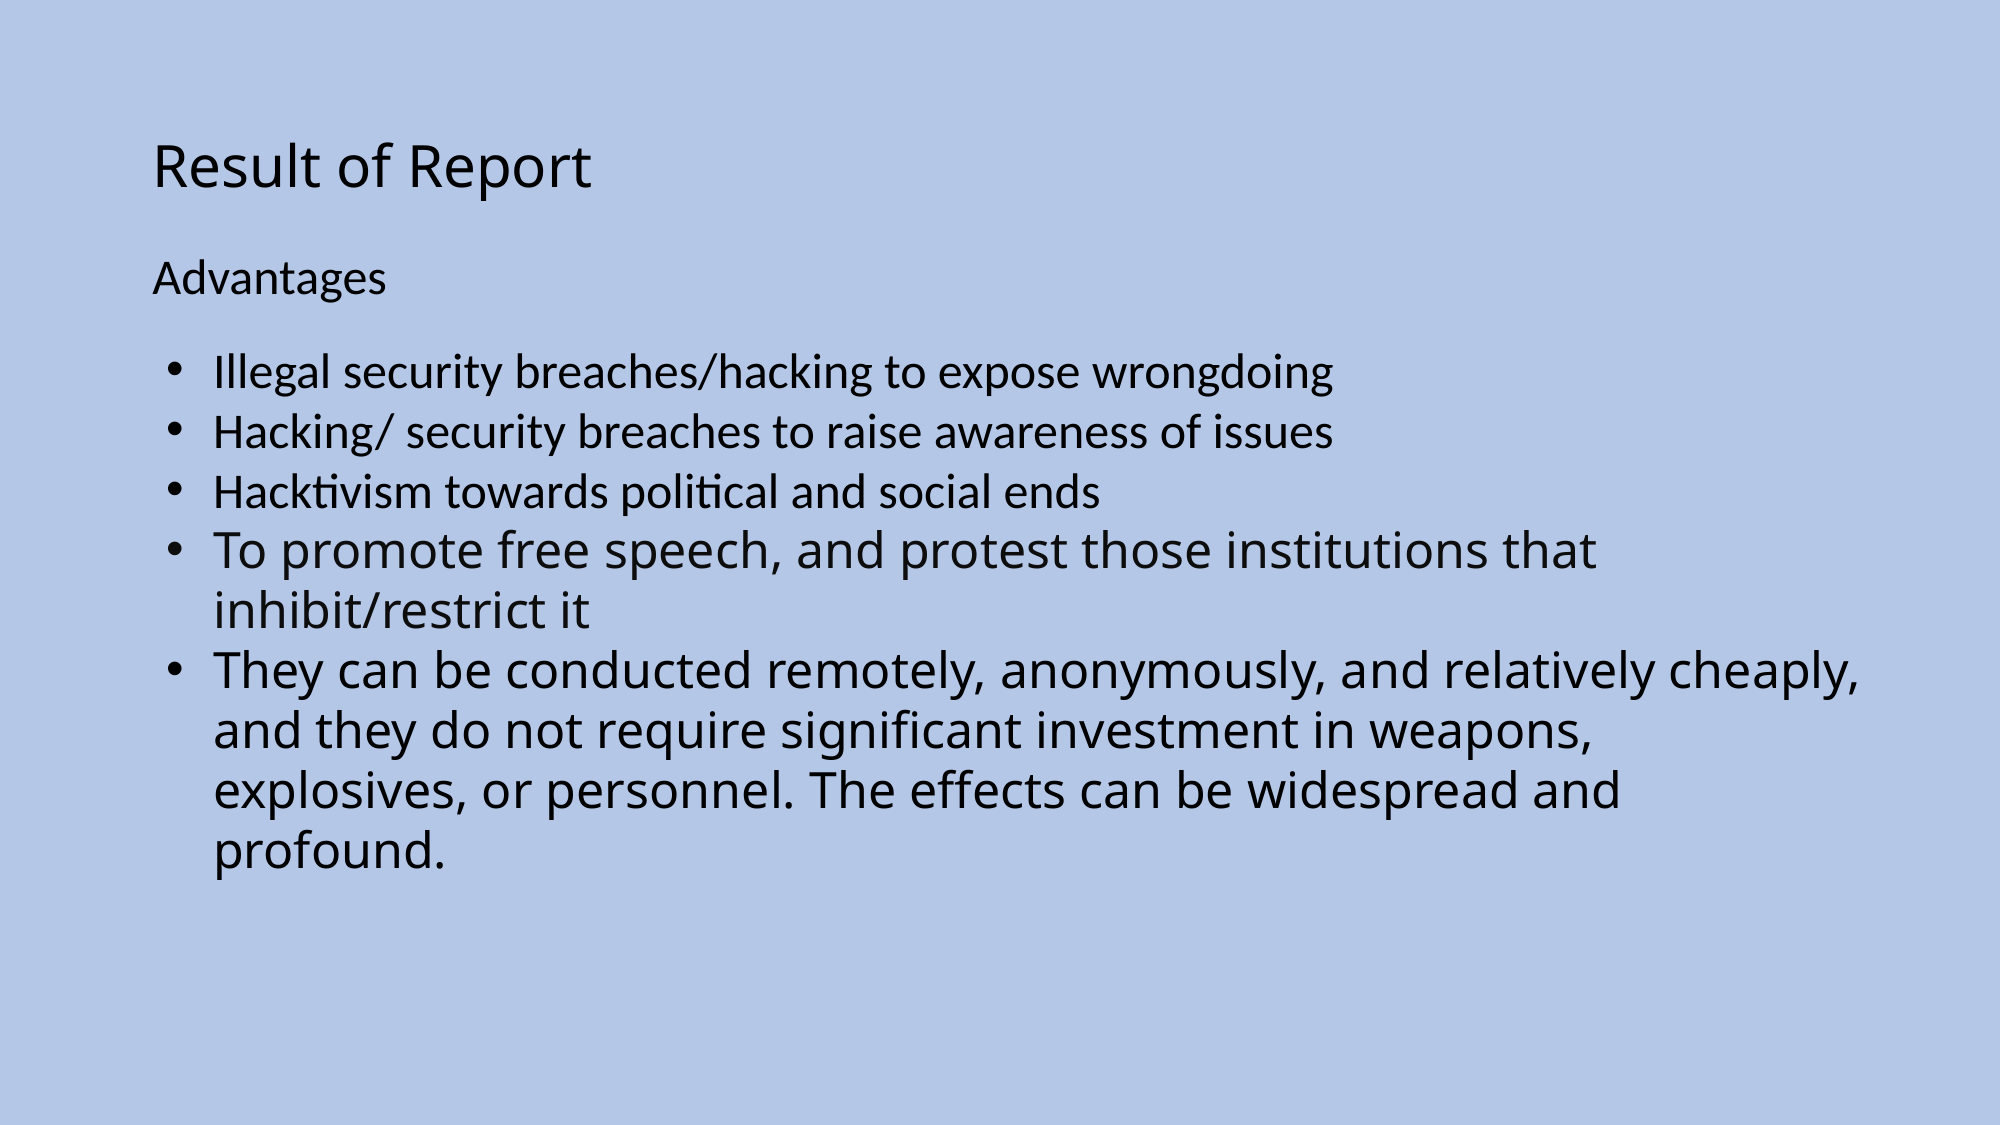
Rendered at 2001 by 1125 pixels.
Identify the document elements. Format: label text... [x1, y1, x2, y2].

list Advantages [137, 236, 1863, 1014]
text_box Illegal security breaches/hacking to expose wrongdoing Hacking/ security breaches to raise awareness of issues Hacktivism towards political and social ends To promote free speech, and protest those institutions that inhibit/restrict it They can be conducted remotely, anonymously, and relatively cheaply, and they do not require significant investment in weapons, explosives, or personnel. The effects can be widespread and profound. [151, 331, 1877, 1125]
title Result of Report [137, 59, 1863, 236]
